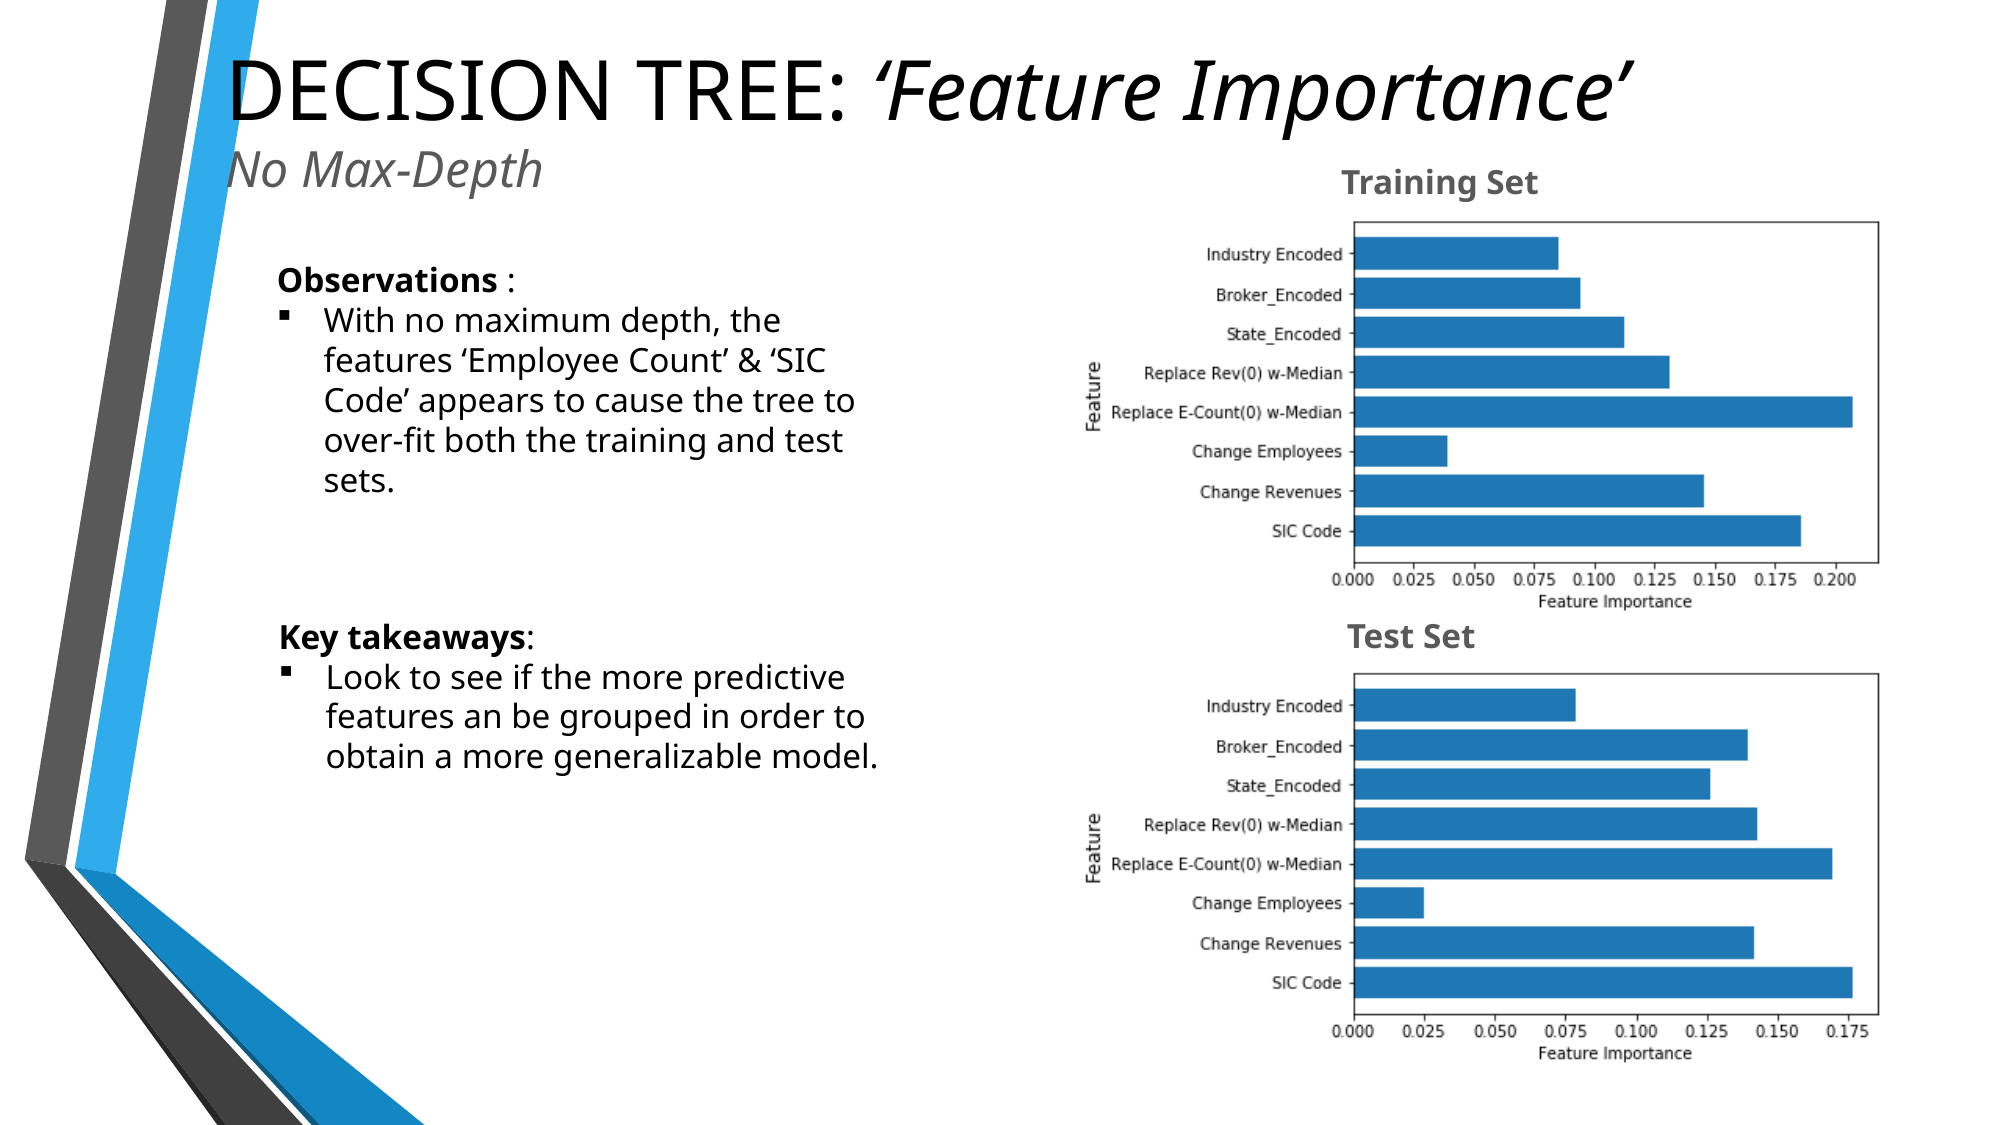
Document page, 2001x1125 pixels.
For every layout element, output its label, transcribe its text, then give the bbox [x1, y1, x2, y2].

text_box Observations : With no maximum depth, the features ‘Employee Count’ & ‘SIC Code’ appears to cause the tree to over-fit both the training and test sets. [262, 252, 911, 547]
picture [1080, 206, 1903, 1087]
text_box Training Set [1326, 154, 1554, 206]
text_box Key takeaways: Look to see if the more predictive features an be grouped in order to obtain a more generalizable model. [263, 608, 913, 783]
text_box DECISION TREE: ‘Feature Importance’ No Max-Depth [210, 29, 1644, 205]
